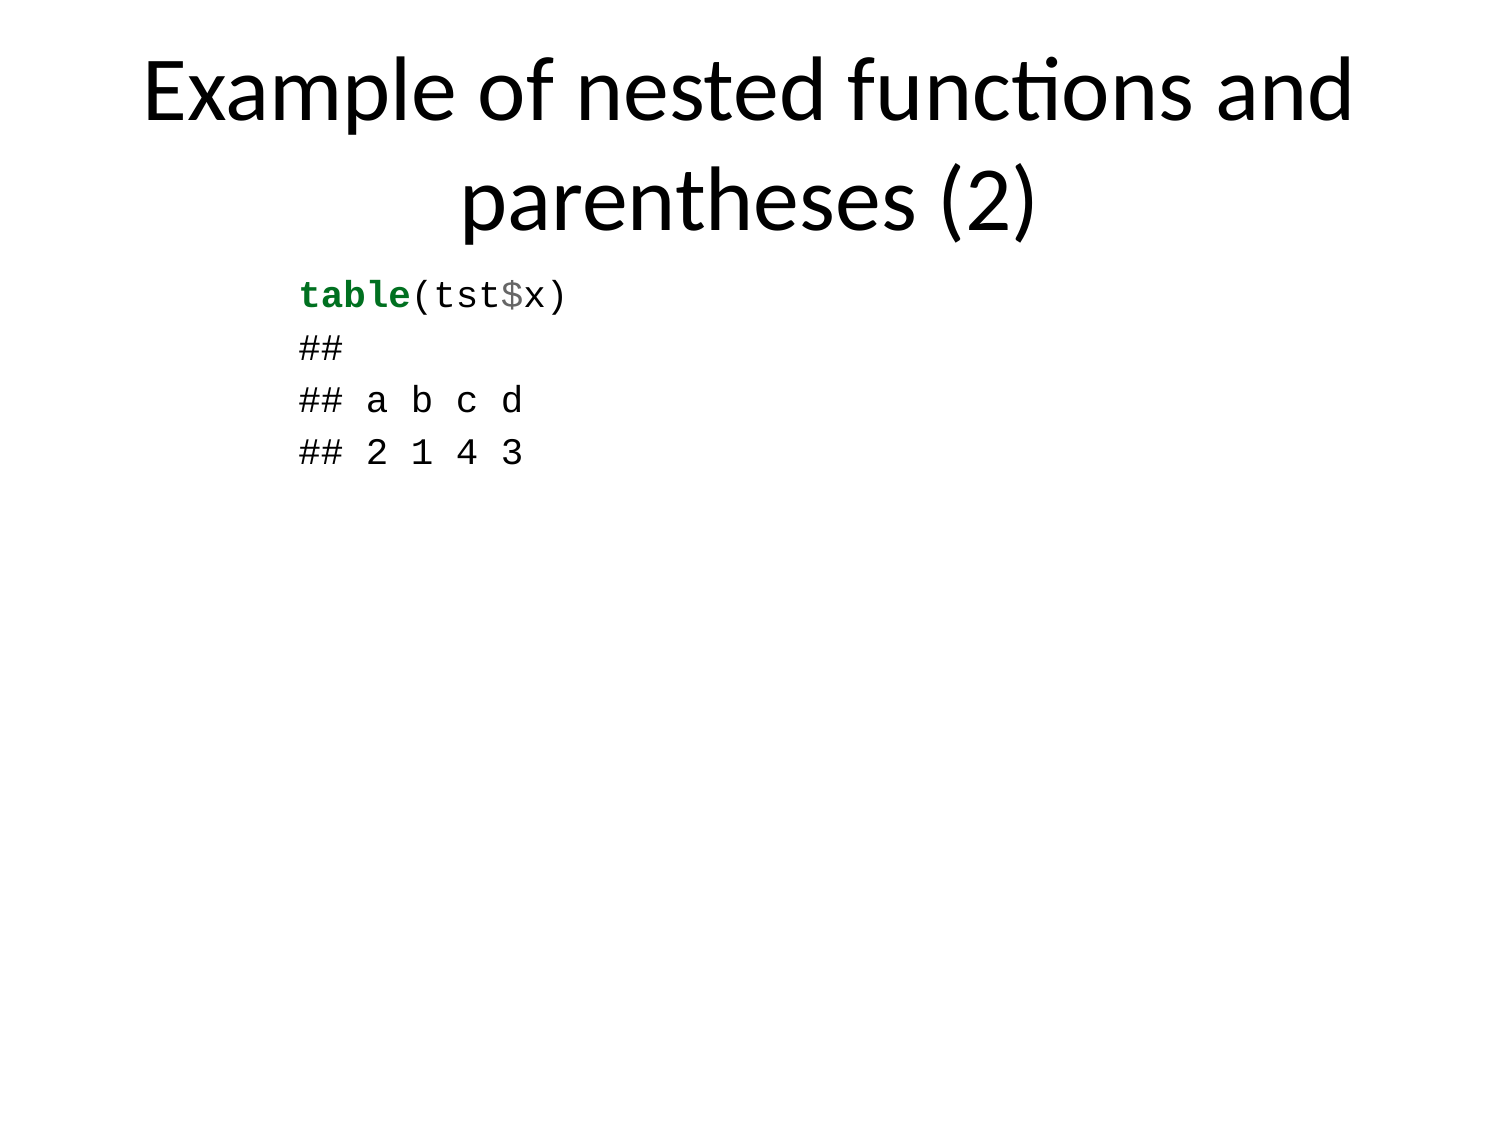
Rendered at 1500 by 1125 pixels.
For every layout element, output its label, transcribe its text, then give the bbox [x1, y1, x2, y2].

list table(tst$x) ## ## a b c d ## 2 1 4 3 [75, 262, 1425, 1005]
title Example of nested functions and parentheses (2) [75, 45, 1425, 233]
